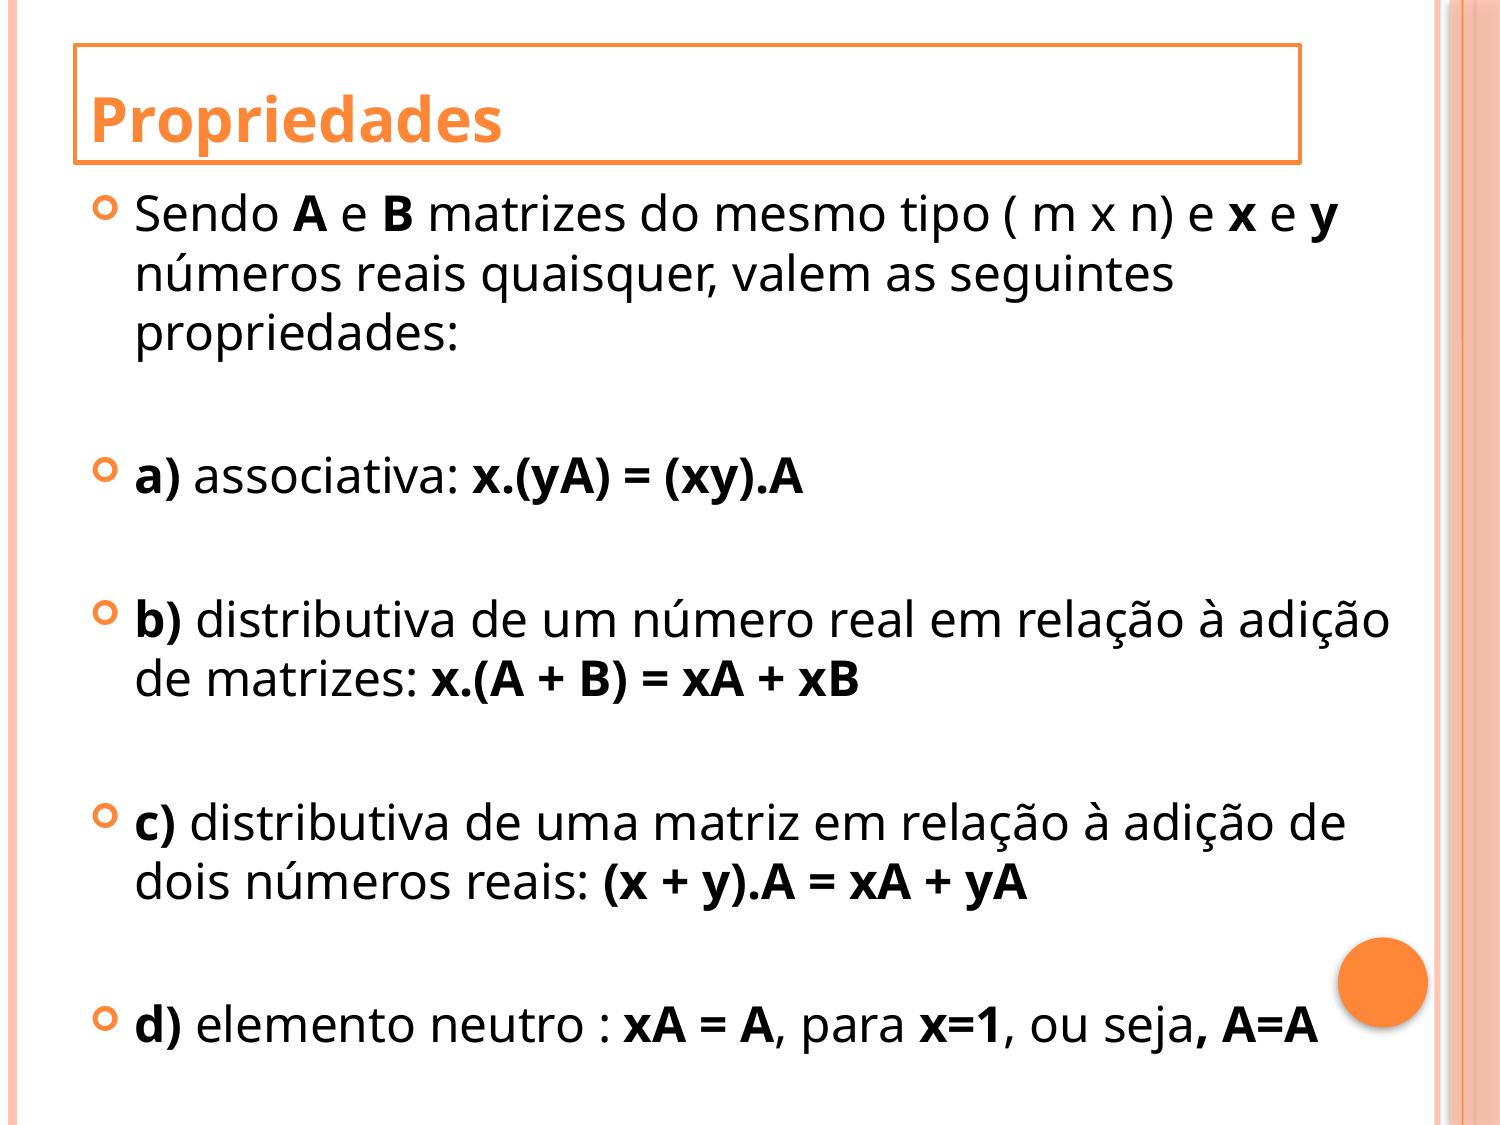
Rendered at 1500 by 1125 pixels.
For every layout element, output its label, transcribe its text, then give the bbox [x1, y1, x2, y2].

list Sendo A e B matrizes do mesmo tipo ( m x n) e x e y números reais quaisquer, valem as seguintes propriedades: a) associativa: x.(yA) = (xy).A b) distributiva de um número real em relação à adição de matrizes: x.(A + B) = xA + xB c) distributiva de uma matriz em relação à adição de dois números reais: (x + y).A = xA + yA d) elemento neutro : xA = A, para x=1, ou seja, A=A [75, 174, 1413, 1062]
title Propriedades [73, 43, 1302, 165]
